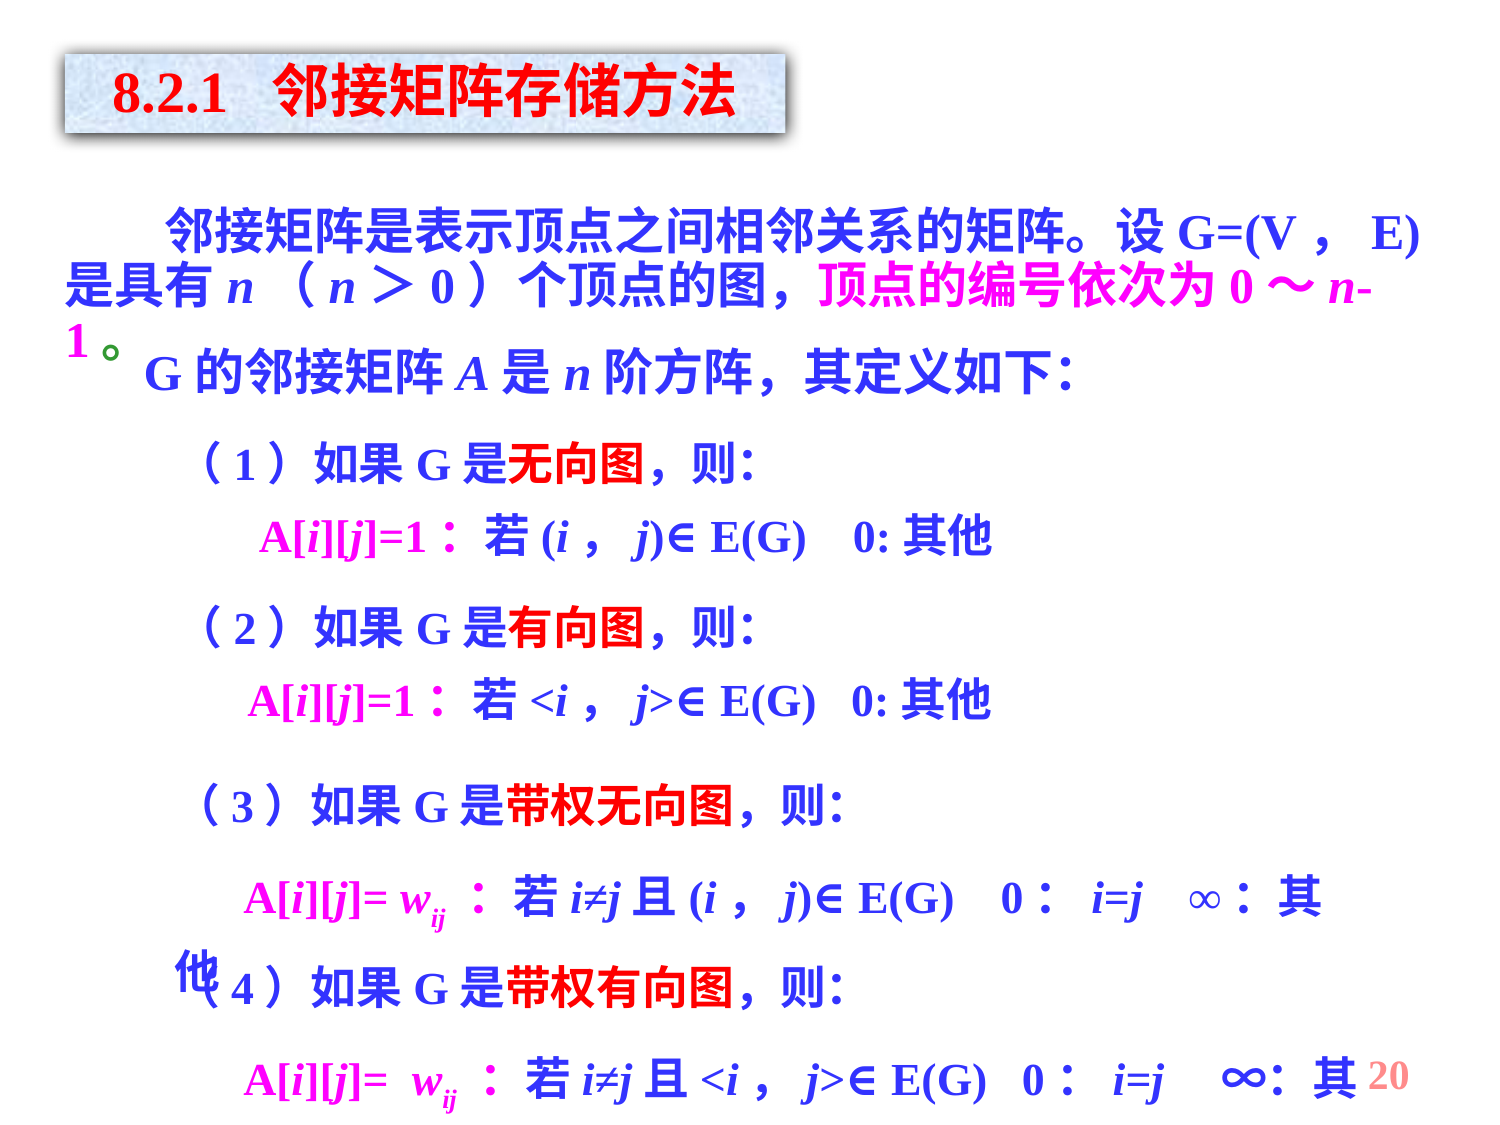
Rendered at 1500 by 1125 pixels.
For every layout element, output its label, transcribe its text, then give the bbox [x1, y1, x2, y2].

text_box （2）如果G是有向图，则： A[i][j]=1：若<i，j>∈E(G) 0:其他 [140, 597, 1102, 734]
text_box （3）如果G是带权无向图，则： A[i][j]= wij ：若i≠j且(i，j)∈E(G) 0：i=j ∞：其他 [159, 758, 1374, 940]
text_box G的邻接矩阵A是n阶方阵，其定义如下： [128, 339, 1125, 409]
slide_number 20 [1074, 1042, 1425, 1103]
text_box （1）如果G是无向图，则： A[i][j]=1：若(i，j)∈E(G) 0:其他 [140, 433, 1090, 570]
text_box 邻接矩阵是表示顶点之间相邻关系的矩阵。设G=(V，E)是具有n（n＞0）个顶点的图，顶点的编号依次为0～n-1。 [50, 199, 1438, 376]
text_box 8.2.1 邻接矩阵存储方法 [64, 54, 786, 133]
text_box （4）如果G是带权有向图，则： A[i][j]= wij ：若i≠j且<i，j>∈E(G) 0：i=j ∞：其他 [159, 940, 1397, 1125]
